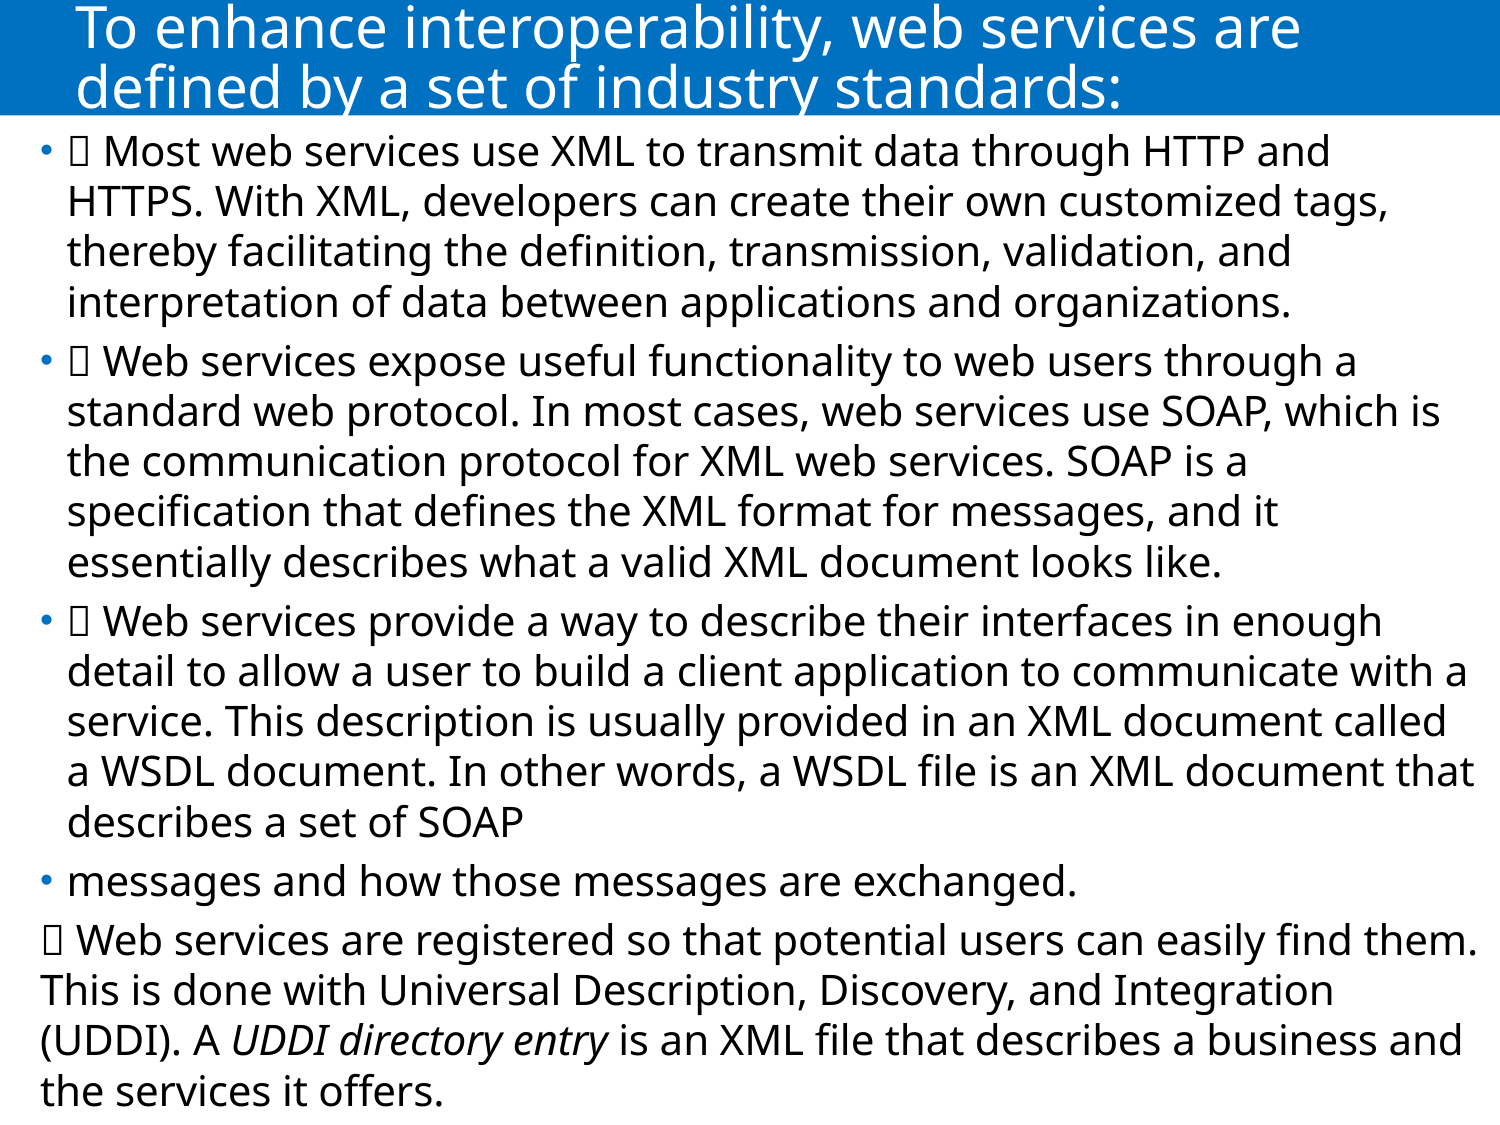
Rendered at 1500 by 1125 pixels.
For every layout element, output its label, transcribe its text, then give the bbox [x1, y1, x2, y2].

list  Most web services use XML to transmit data through HTTP and HTTPS. With XML, developers can create their own customized tags, thereby facilitating the definition, transmission, validation, and interpretation of data between applications and organizations.  Web services expose useful functionality to web users through a standard web protocol. In most cases, web services use SOAP, which is the communication protocol for XML web services. SOAP is a specification that defines the XML format for messages, and it essentially describes what a valid XML document looks like.  Web services provide a way to describe their interfaces in enough detail to allow a user to build a client application to communicate with a service. This description is usually provided in an XML document called a WSDL document. In other words, a WSDL file is an XML document that describes a set of SOAP messages and how those messages are exchanged.  Web services are registered so that potential users can easily find them. This is done with Universal Description, Discovery, and Integration (UDDI). A UDDI directory entry is an XML file that describes a business and the services it offers. [39, 124, 1480, 1125]
title To enhance interoperability, web services are defined by a set of industry standards: [75, 0, 1351, 122]
